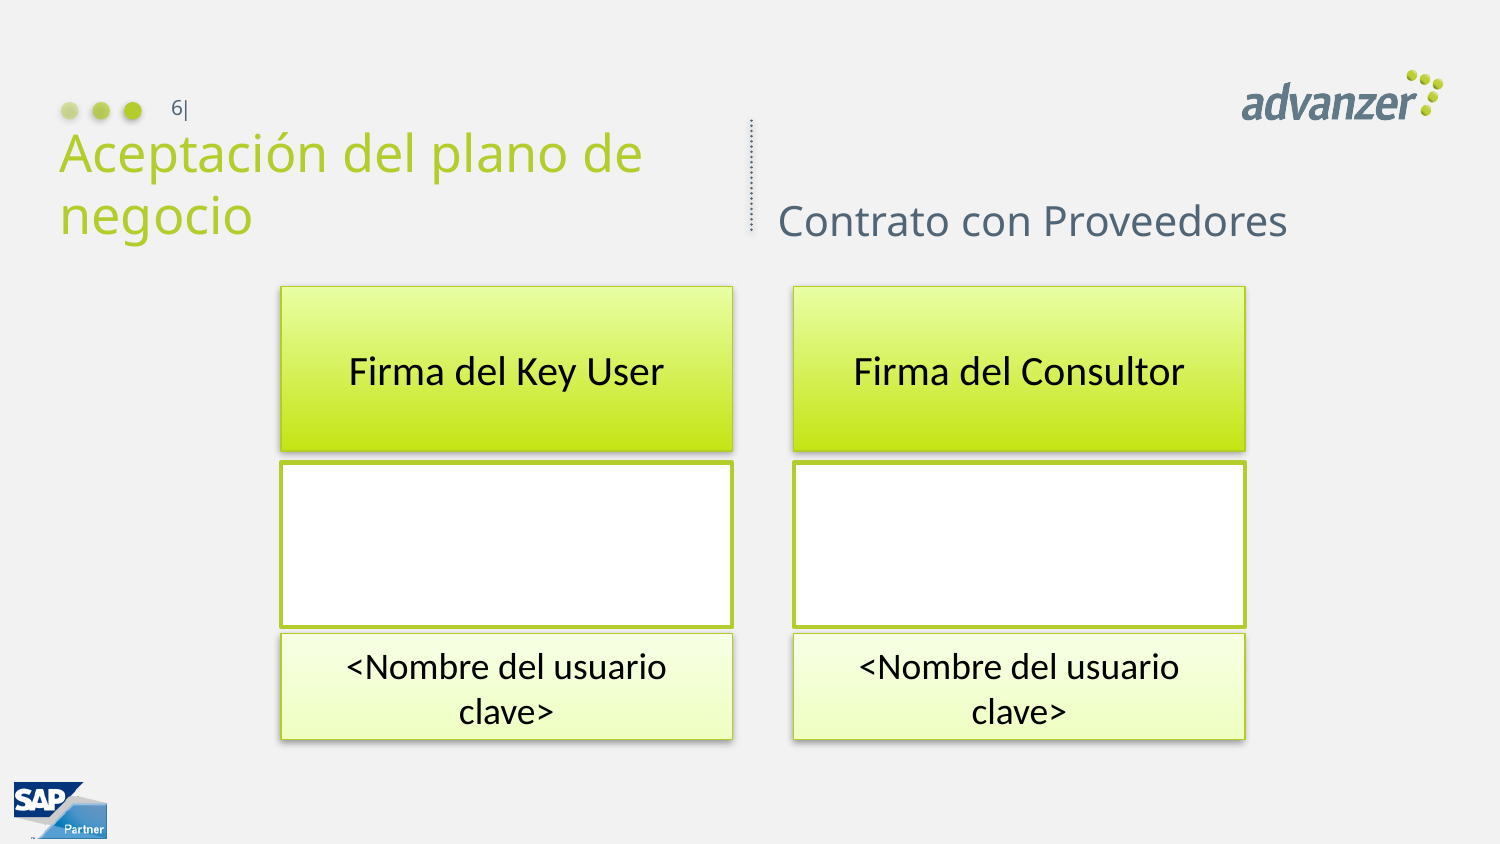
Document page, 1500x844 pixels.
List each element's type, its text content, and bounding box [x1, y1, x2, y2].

text_box Firma del Key User [280, 286, 733, 452]
text_box <Nombre del usuario clave> [280, 633, 733, 740]
text_box <Nombre del usuario clave> [793, 633, 1246, 740]
title Aceptación del plano de negocio [44, 112, 733, 253]
picture [14, 782, 107, 839]
picture [1218, 58, 1467, 132]
text_box [279, 460, 734, 629]
text_box Firma del Consultor [793, 286, 1246, 452]
slide_number 6 [128, 86, 198, 132]
list Contrato con Proveedores [762, 111, 1425, 253]
text_box [792, 460, 1247, 629]
